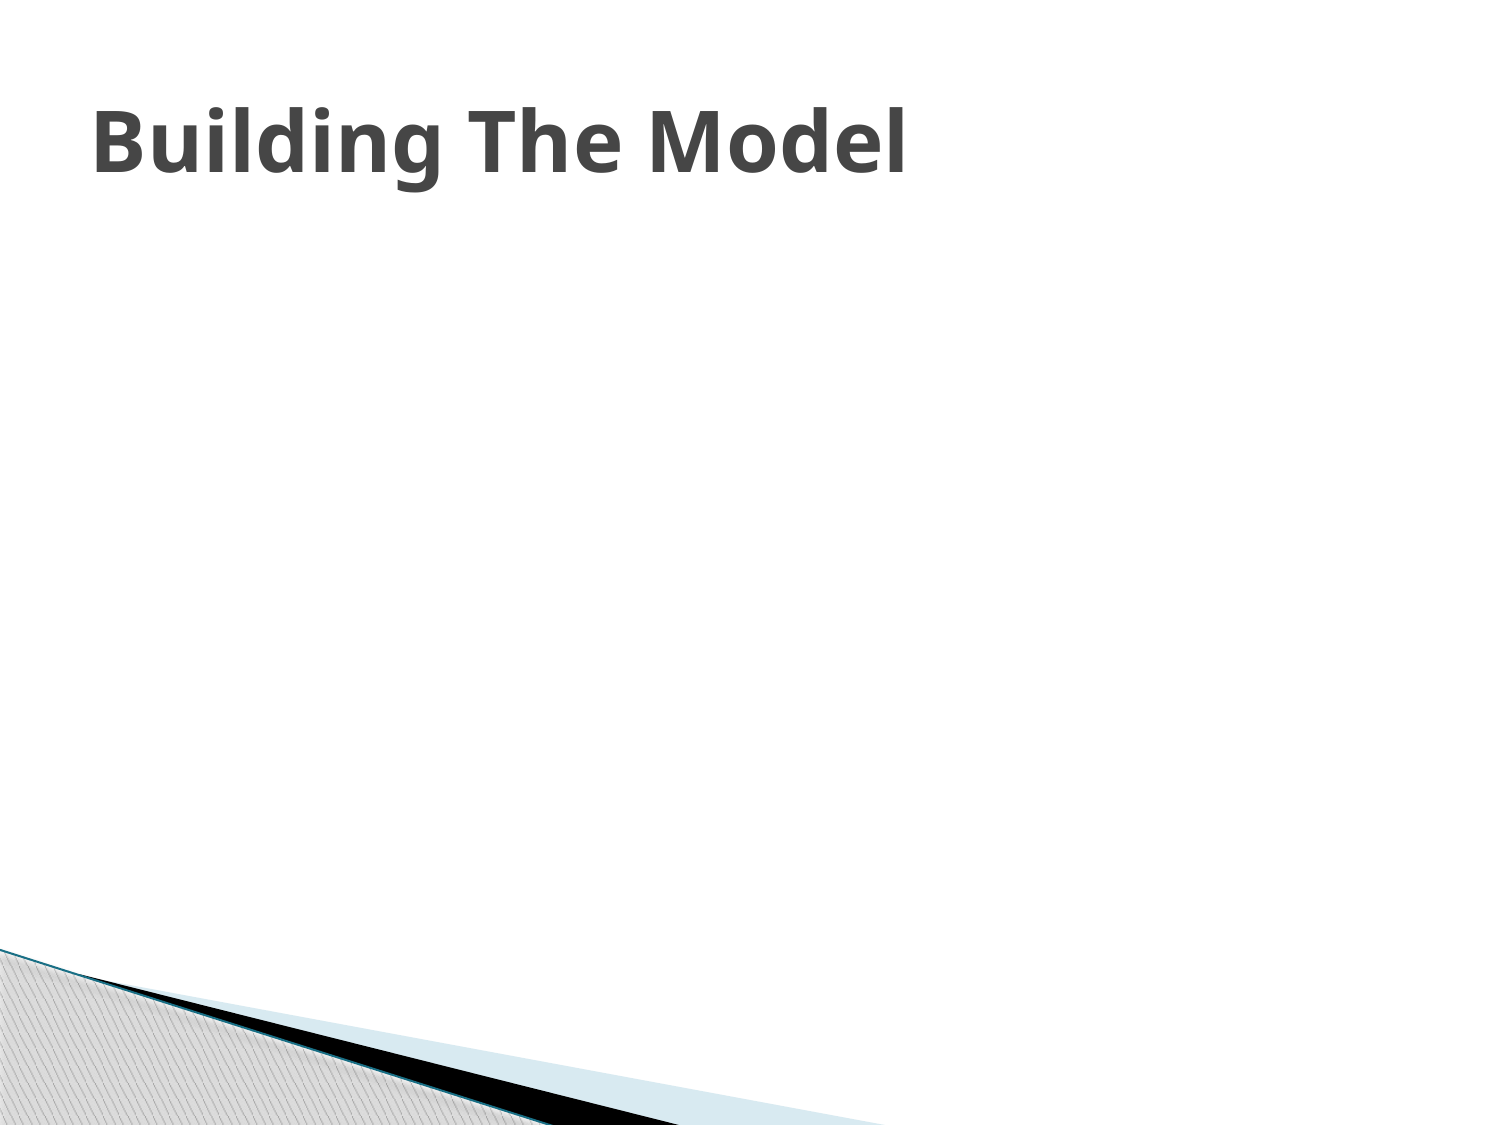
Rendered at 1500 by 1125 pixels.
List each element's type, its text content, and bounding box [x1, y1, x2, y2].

title Building The Model [75, 45, 1425, 233]
